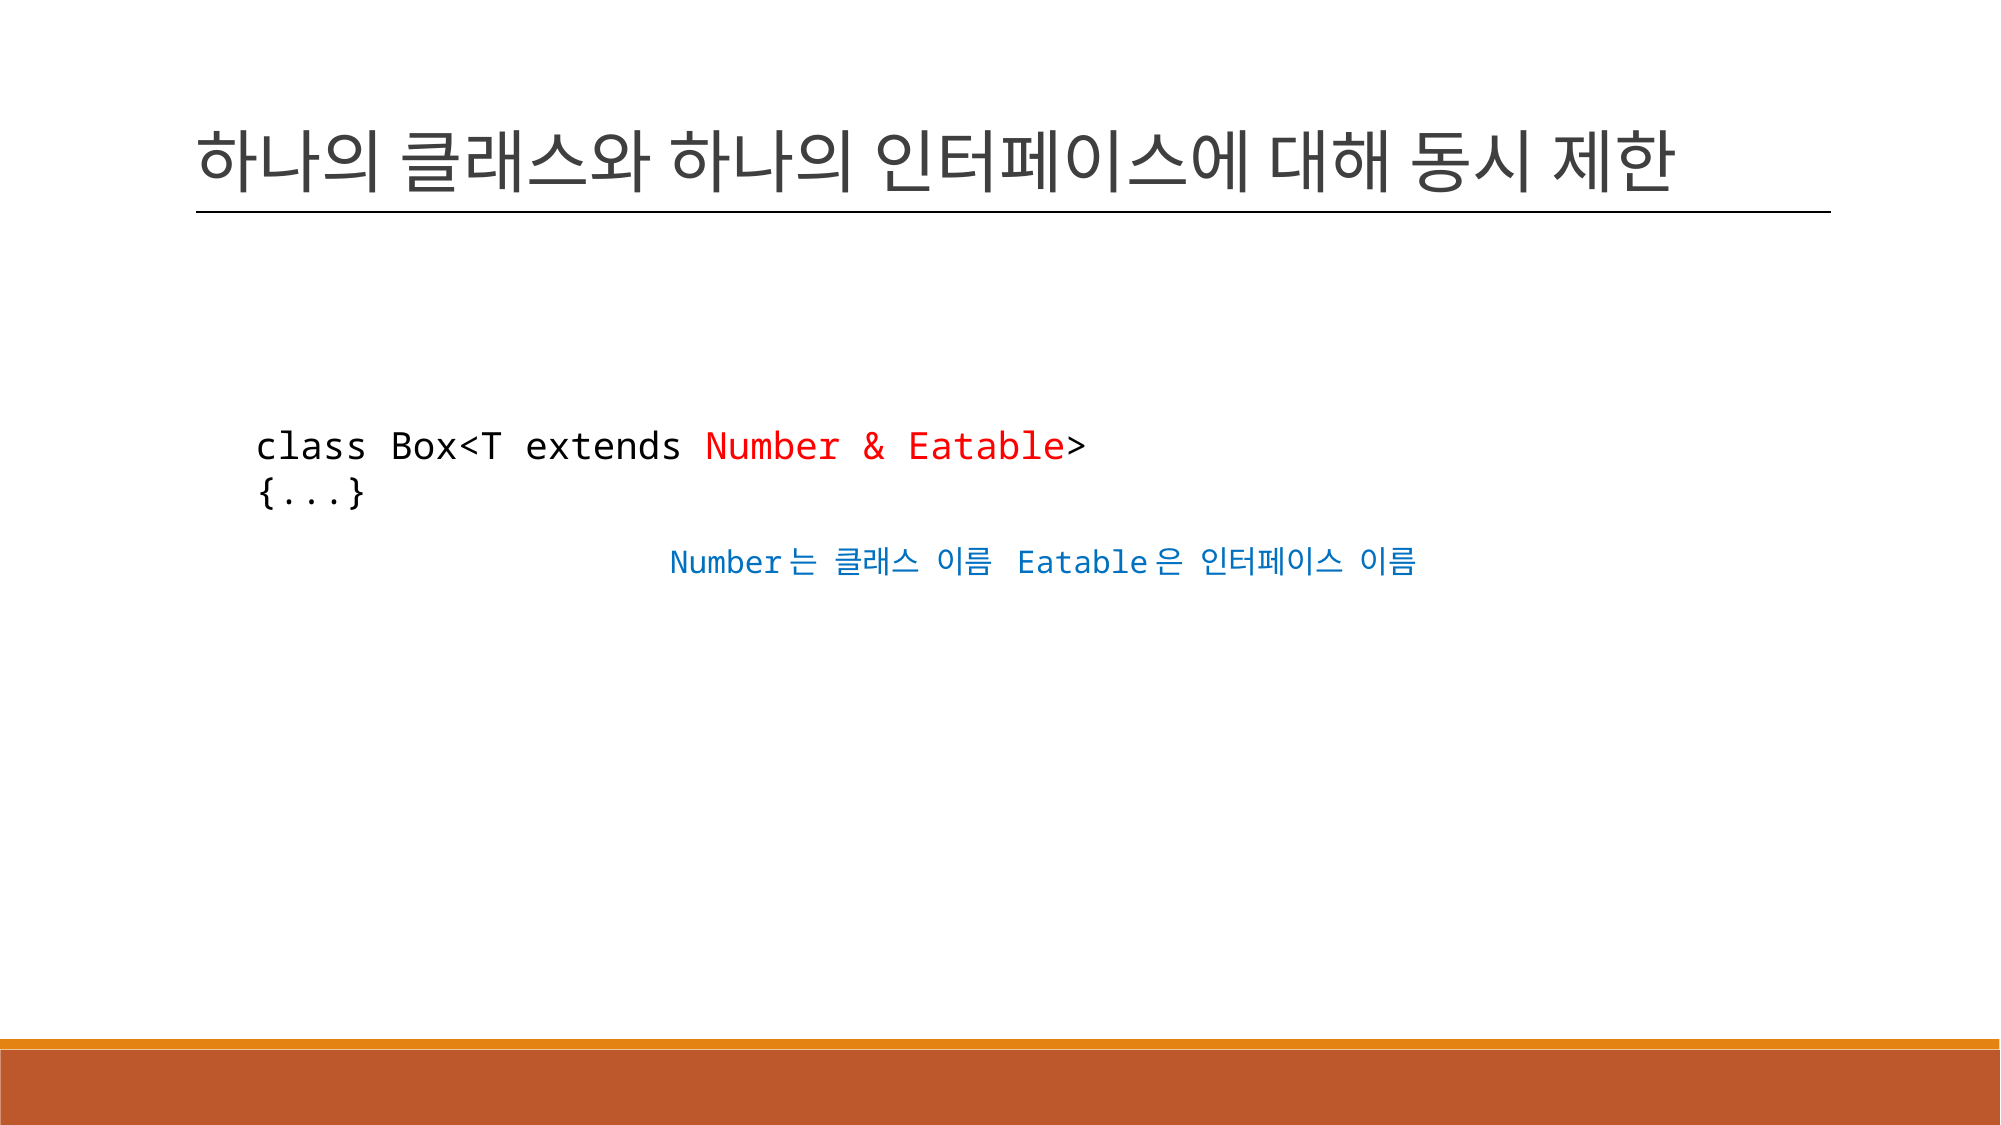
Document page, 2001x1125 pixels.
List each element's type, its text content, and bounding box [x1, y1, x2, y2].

text_box 하나의 클래스와 하나의 인터페이스에 대해 동시 제한 [179, 20, 1830, 210]
text_box Number는 클래스 이름 Eatable은 인터페이스 이름 [654, 497, 1553, 587]
text_box class Box<T extends Number & Eatable> {...} [240, 414, 1164, 520]
